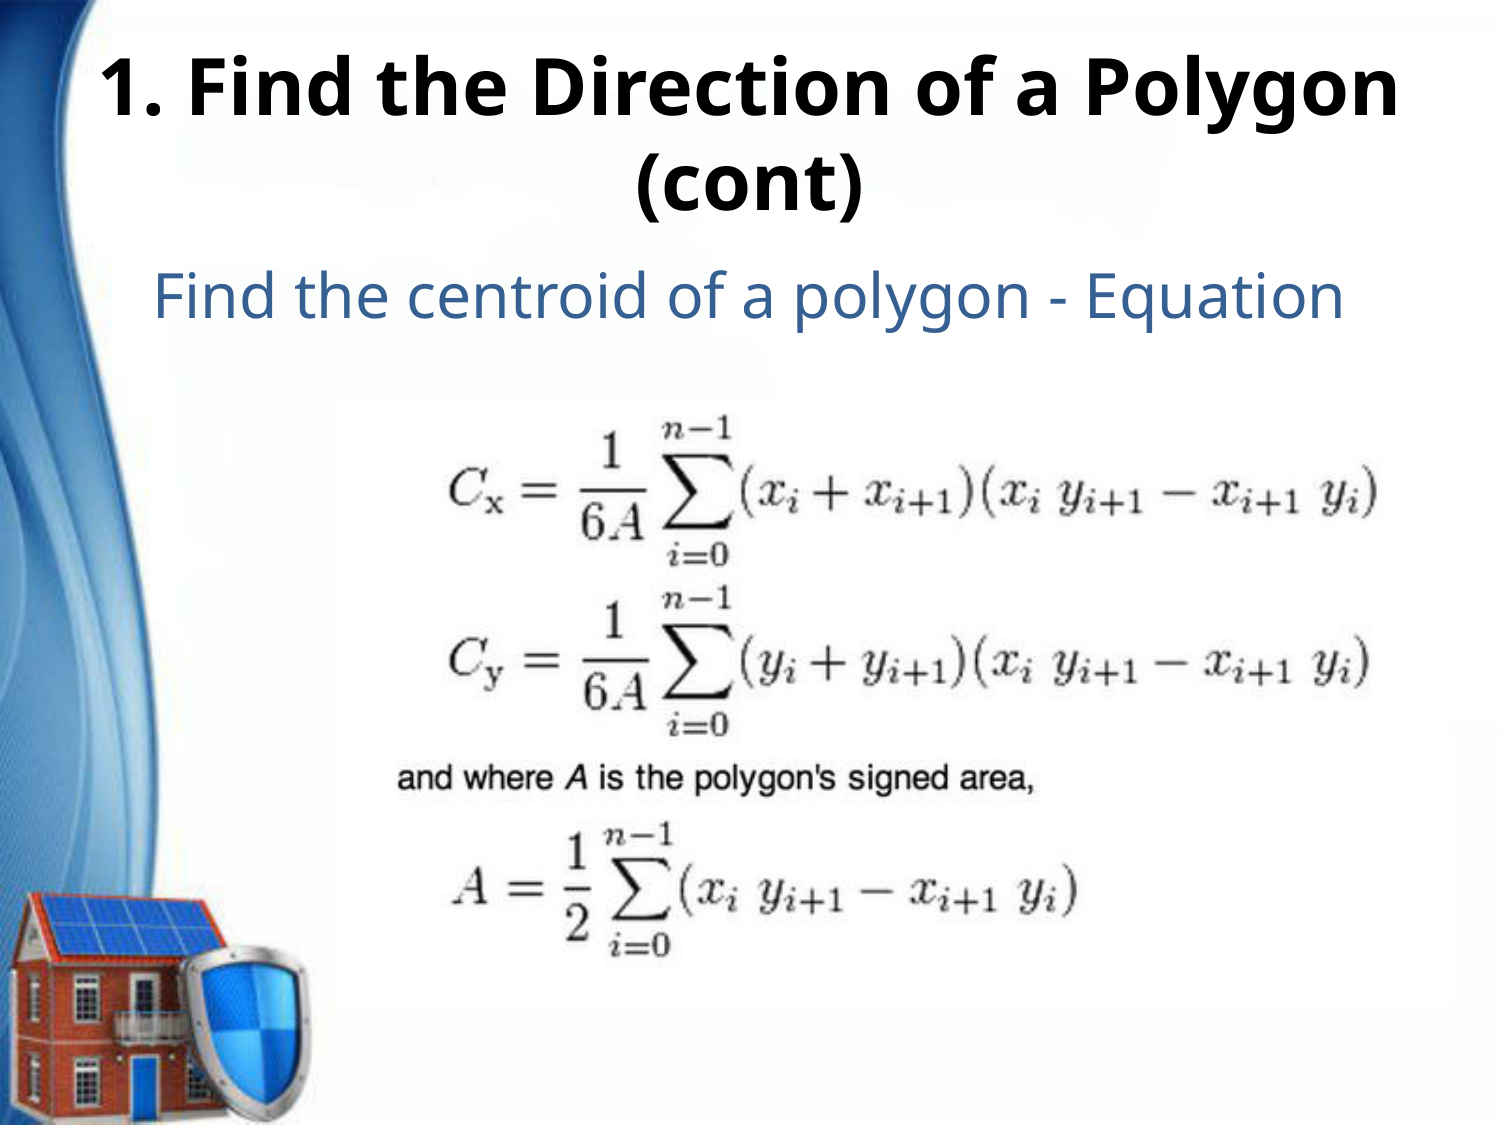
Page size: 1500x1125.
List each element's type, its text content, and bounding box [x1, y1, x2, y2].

text_box 1. Find the Direction of a Polygon (cont) [74, 37, 1425, 225]
picture [0, 0, 1500, 1125]
title Find the centroid of a polygon - Equation [75, 225, 1425, 388]
